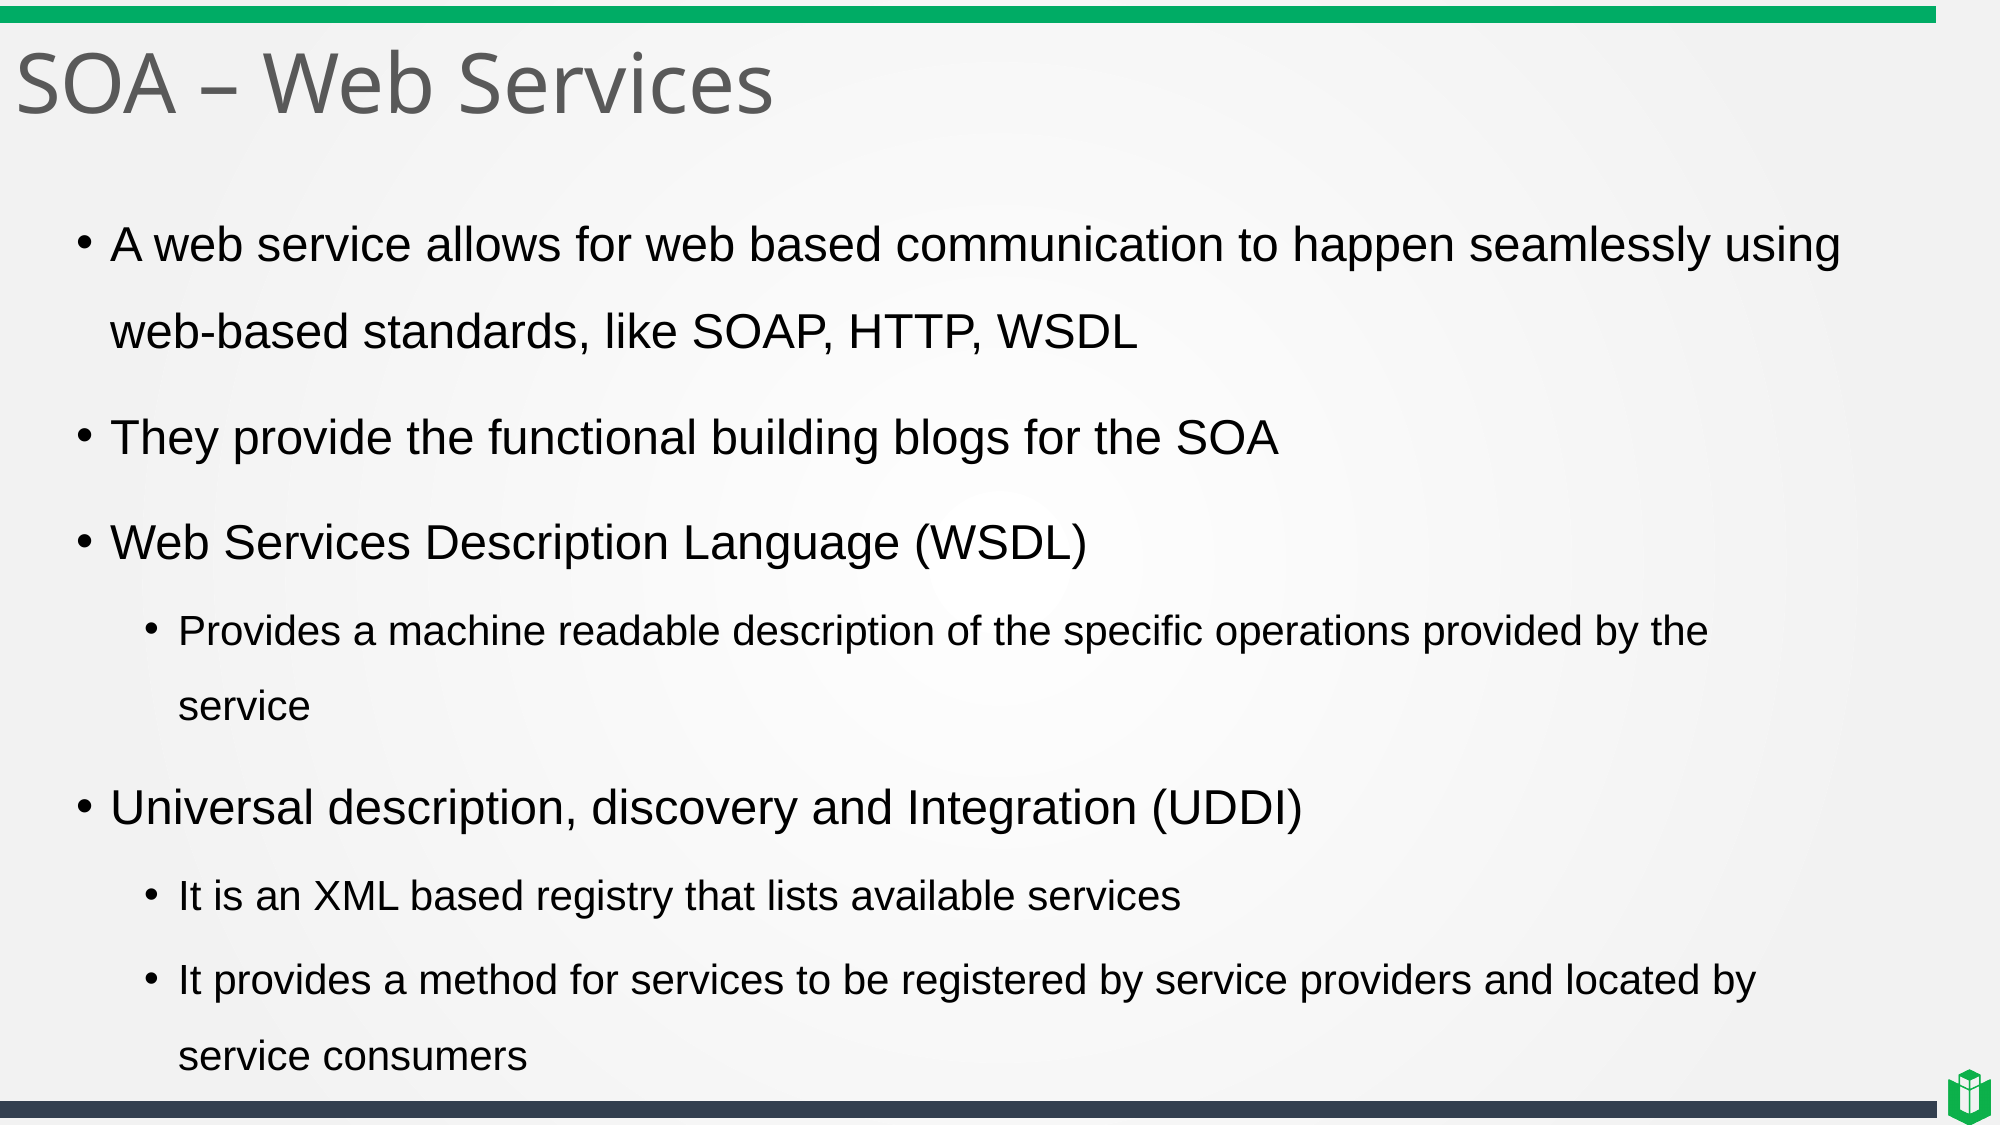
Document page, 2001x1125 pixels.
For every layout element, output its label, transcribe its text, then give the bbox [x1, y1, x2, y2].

picture [1945, 1068, 1992, 1125]
text_box [61, 161, 1917, 1076]
title SOA – Web Services [0, 26, 1942, 147]
text_box A web service allows for web based communication to happen seamlessly using web-based standards, like SOAP, HTTP, WSDL They provide the functional building blogs for the SOA Web Services Description Language (WSDL) Provides a machine readable description of the specific operations provided by the service Universal description, discovery and Integration (UDDI) It is an XML based registry that lists available services It provides a method for services to be registered by service providers and located by service consumers [61, 175, 1862, 1091]
